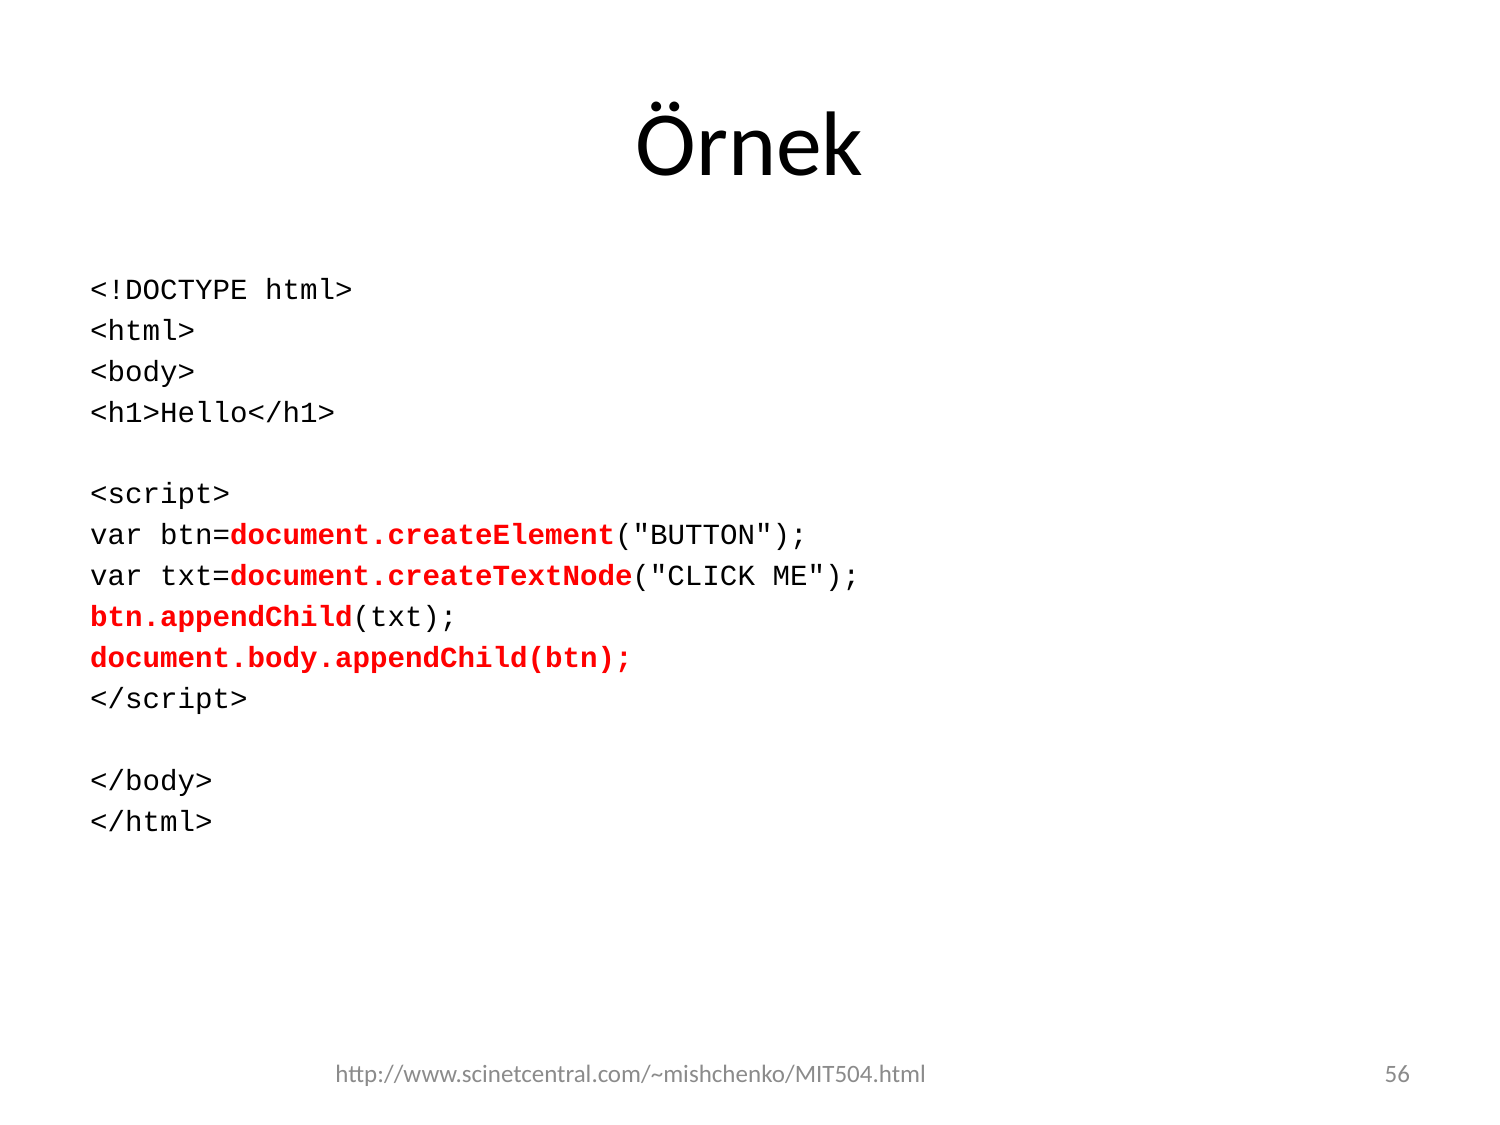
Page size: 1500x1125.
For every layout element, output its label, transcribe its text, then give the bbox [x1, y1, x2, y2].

title Örnek [75, 45, 1425, 233]
list <!DOCTYPE html> <html> <body> <h1>Hello</h1> <script> var btn=document.createElement("BUTTON"); var txt=document.createTextNode("CLICK ME"); btn.appendChild(txt); document.body.appendChild(btn); </script> </body> </html> [75, 262, 1425, 1005]
slide_number 56 [1074, 1042, 1425, 1103]
footer http://www.scinetcentral.com/~mishchenko/MIT504.html [275, 1042, 988, 1103]
